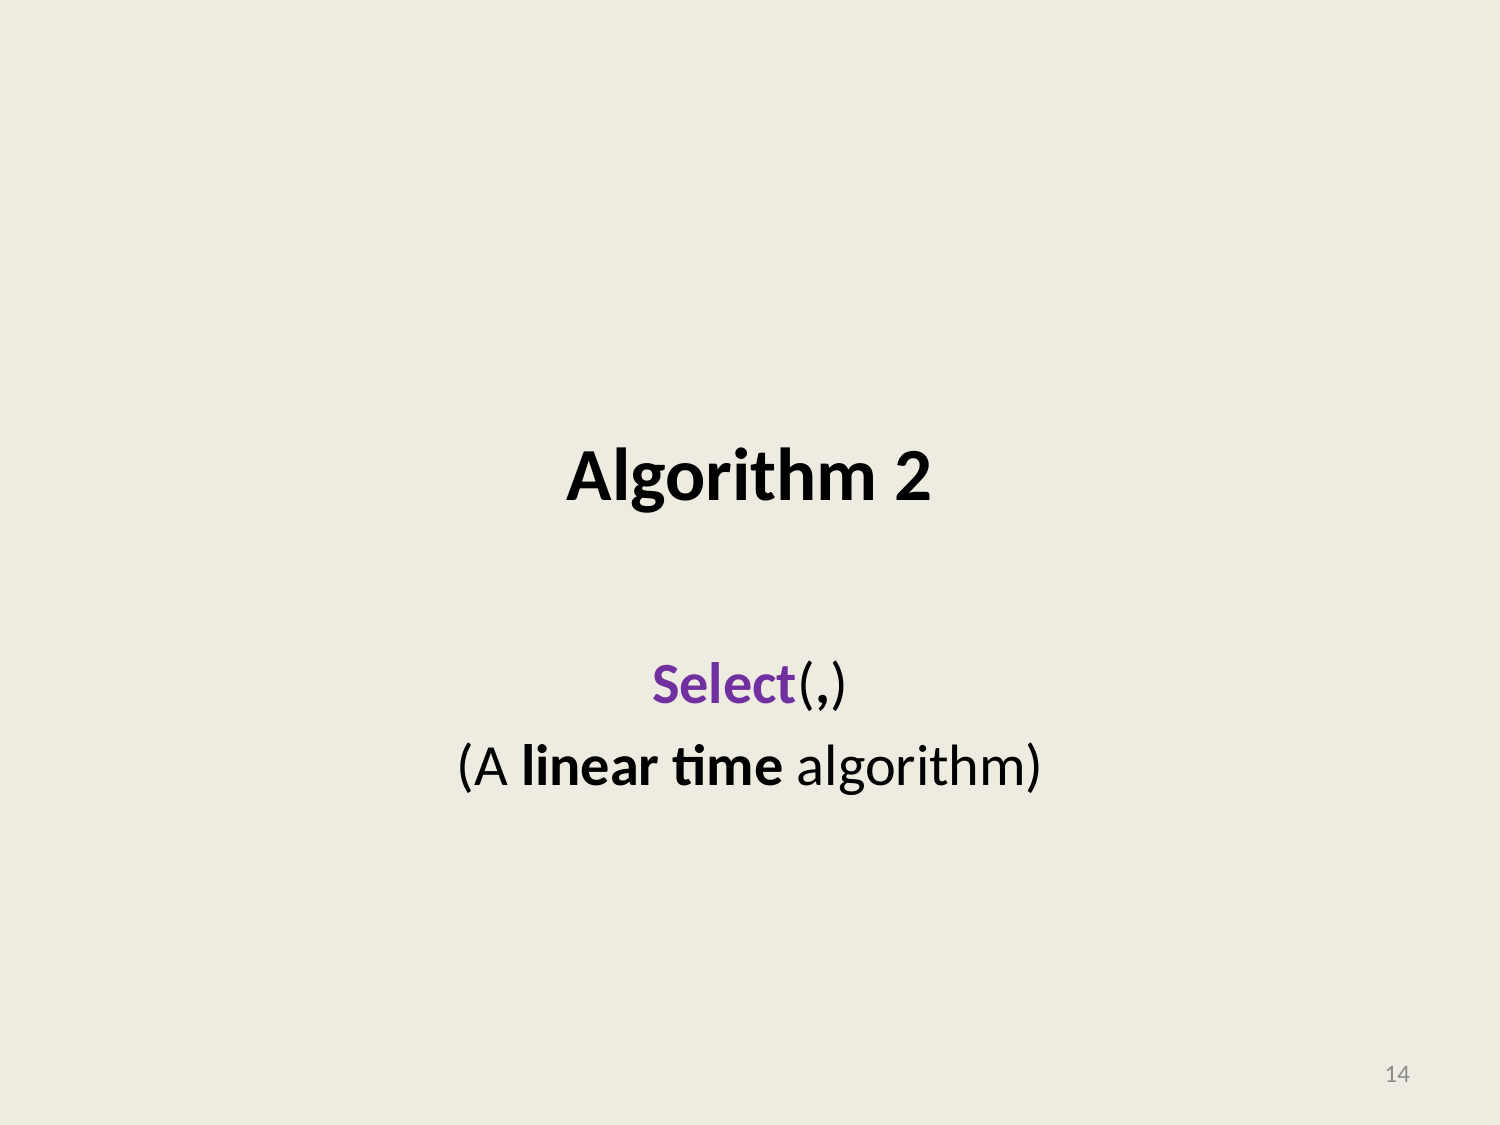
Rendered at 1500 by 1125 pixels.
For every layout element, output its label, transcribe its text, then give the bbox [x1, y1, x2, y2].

title Algorithm 2 [112, 349, 1388, 591]
slide_number 14 [1074, 1042, 1425, 1103]
